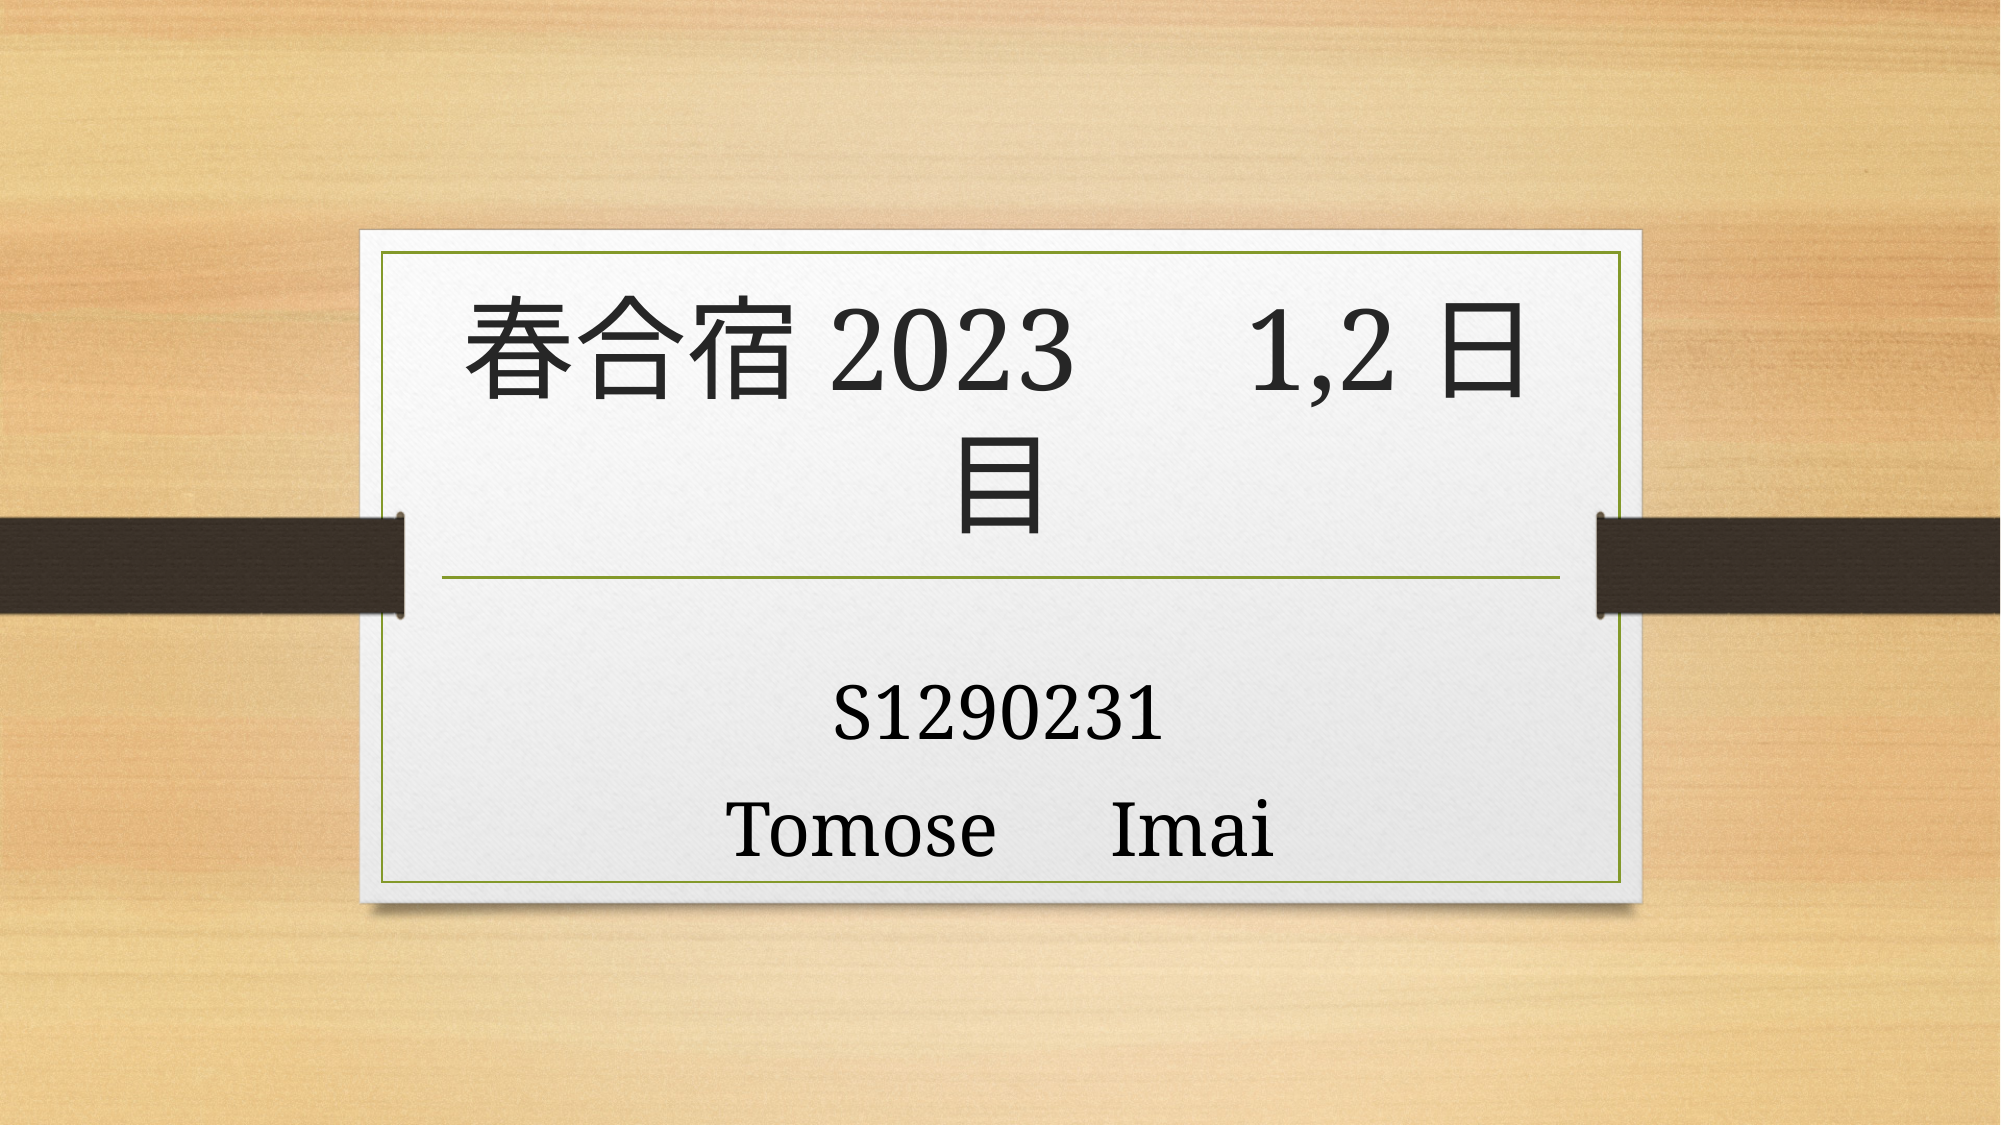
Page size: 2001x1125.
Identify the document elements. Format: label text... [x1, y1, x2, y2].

subtitle S1290231 Tomose Imai [617, 656, 1383, 732]
title 春合宿2023 1,2日目 [441, 306, 1560, 556]
picture [0, 0, 2001, 1125]
